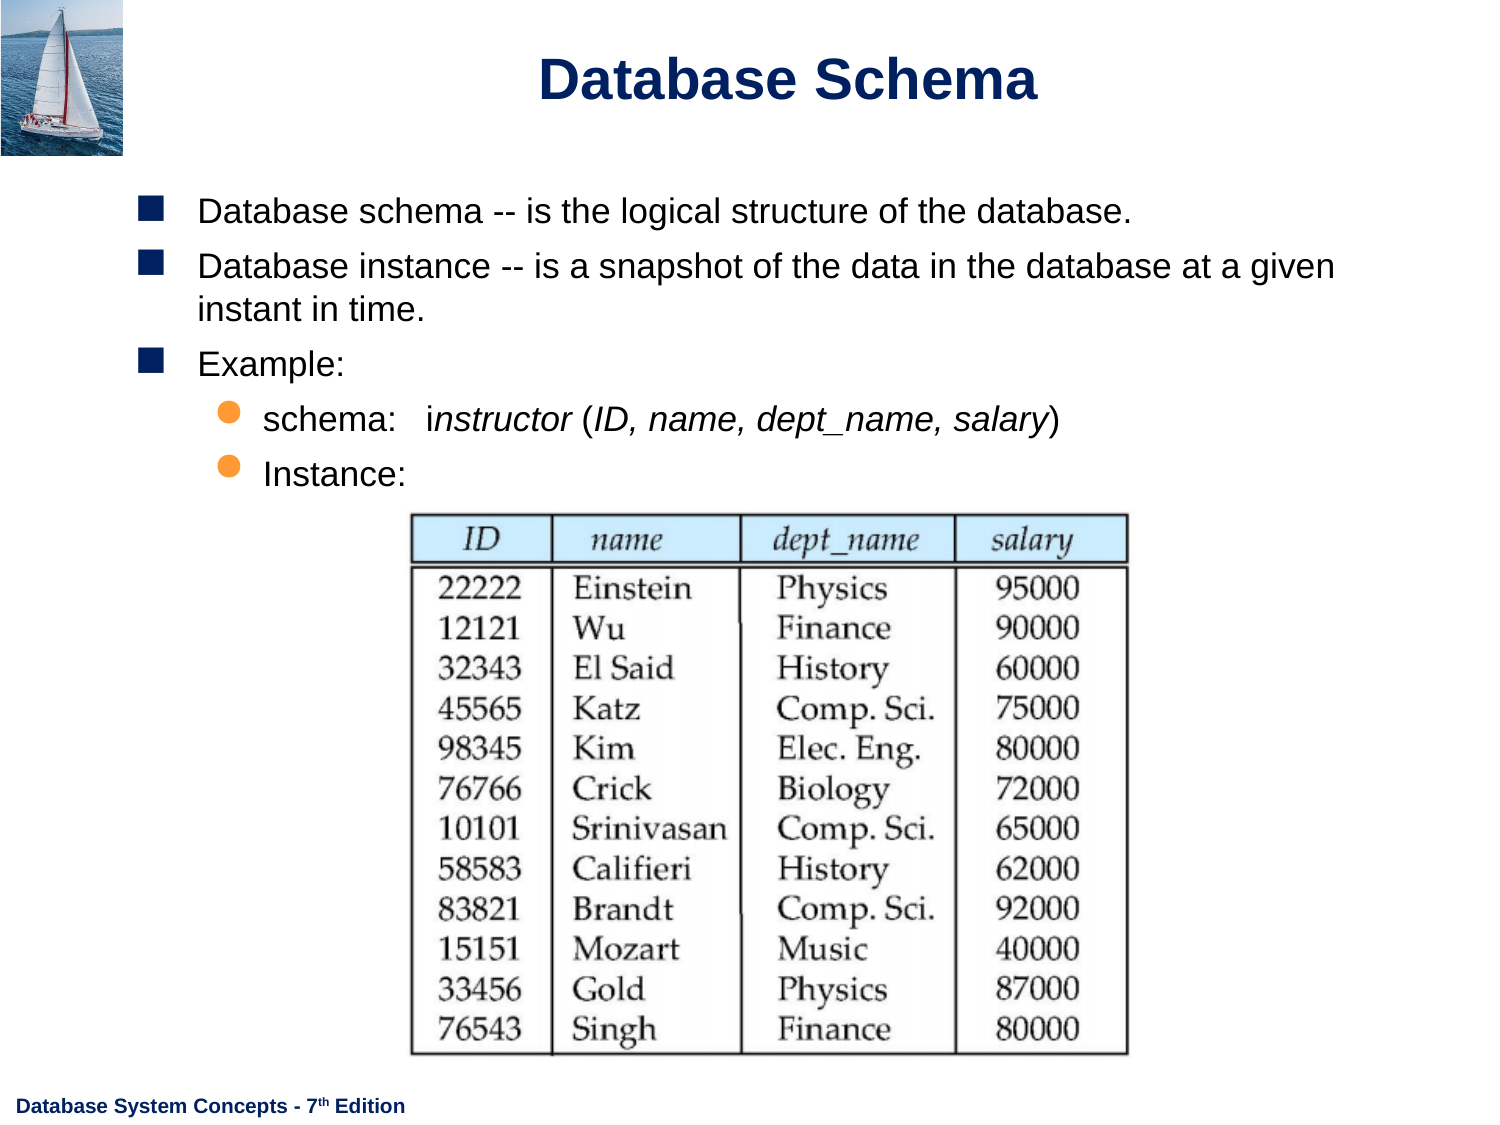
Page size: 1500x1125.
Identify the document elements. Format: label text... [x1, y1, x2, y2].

list Database schema -- is the logical structure of the database. Database instance -- is a snapshot of the data in the database at a given instant in time. Example: schema: instructor (ID, name, dept_name, salary) Instance: [126, 180, 1372, 518]
picture [0, 0, 123, 156]
title Database Schema [125, 18, 1452, 120]
picture [405, 508, 1135, 1058]
